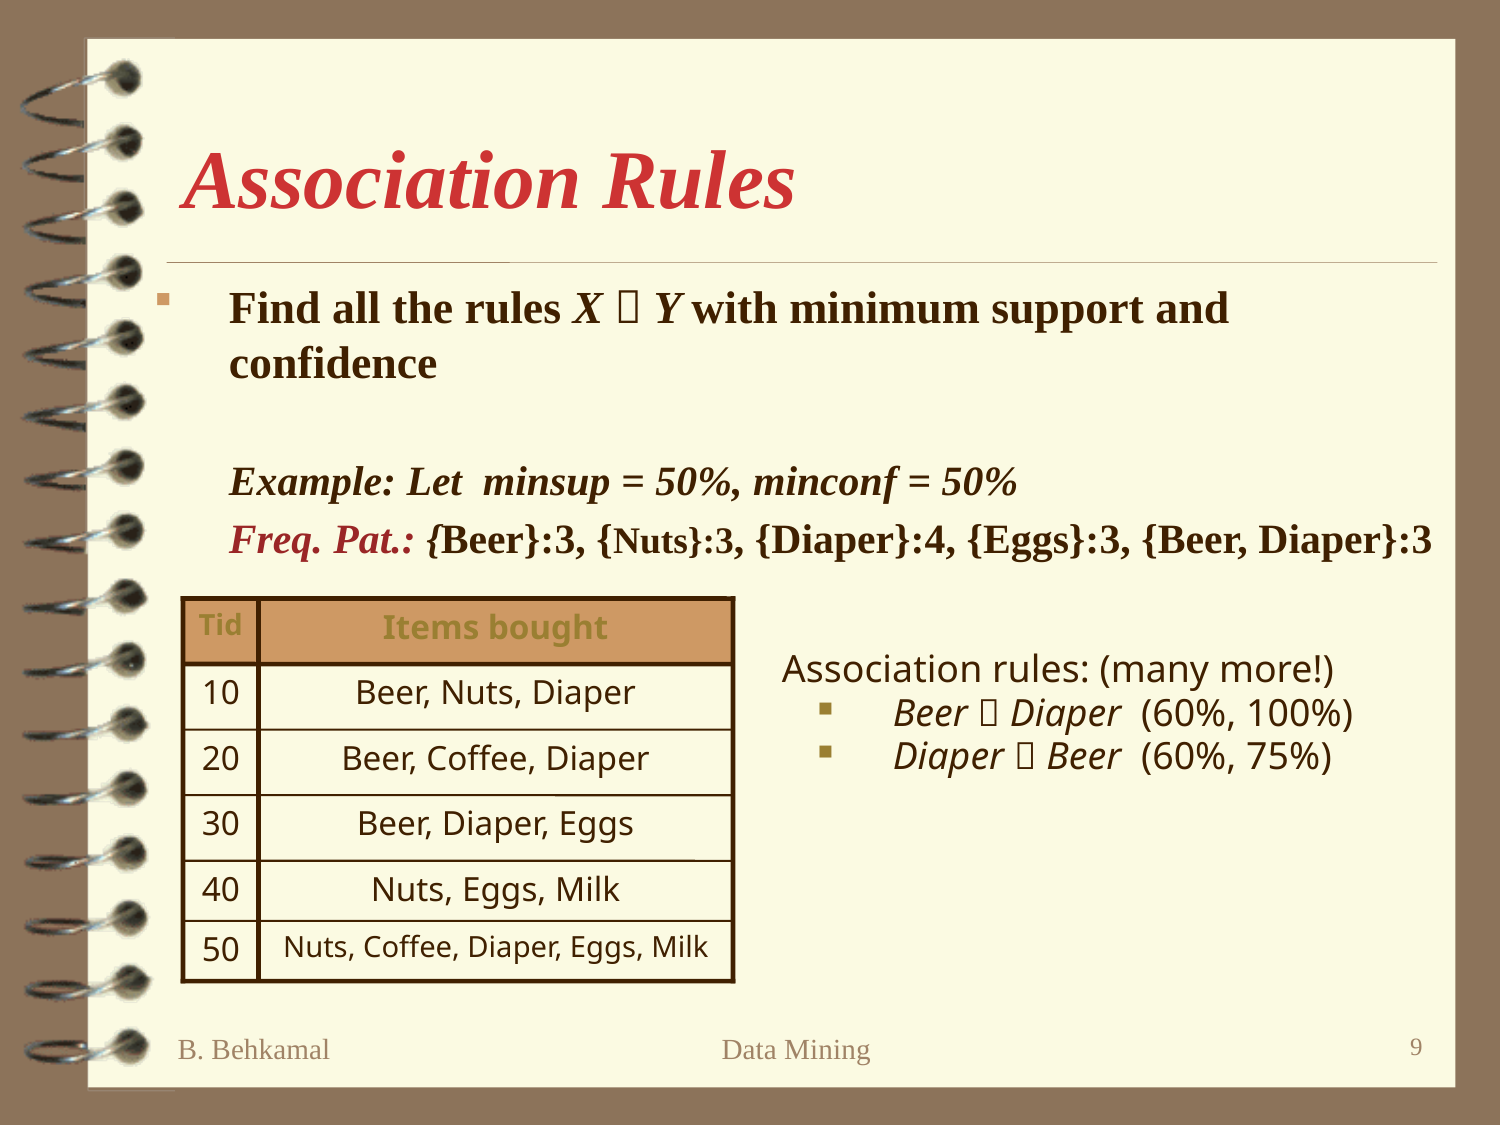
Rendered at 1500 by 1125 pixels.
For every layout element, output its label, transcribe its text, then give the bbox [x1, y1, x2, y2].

slide_number B. Behkamal [162, 1022, 476, 1076]
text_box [182, 598, 734, 982]
text_box Association rules: (many more!) Beer  Diaper (60%, 100%) Diaper  Beer (60%, 75%) [737, 646, 1438, 847]
picture [0, 0, 175, 1125]
title Association Rules [168, 112, 1426, 239]
slide_number 9 [1124, 1022, 1438, 1076]
list Find all the rules X  Y with minimum support and confidence Example: Let minsup = 50%, minconf = 50% Freq. Pat.: {Beer}:3, {Nuts}:3, {Diaper}:4, {Eggs}:3, {Beer, Diaper}:3 [138, 269, 1459, 528]
footer Data Mining [562, 1022, 1038, 1076]
